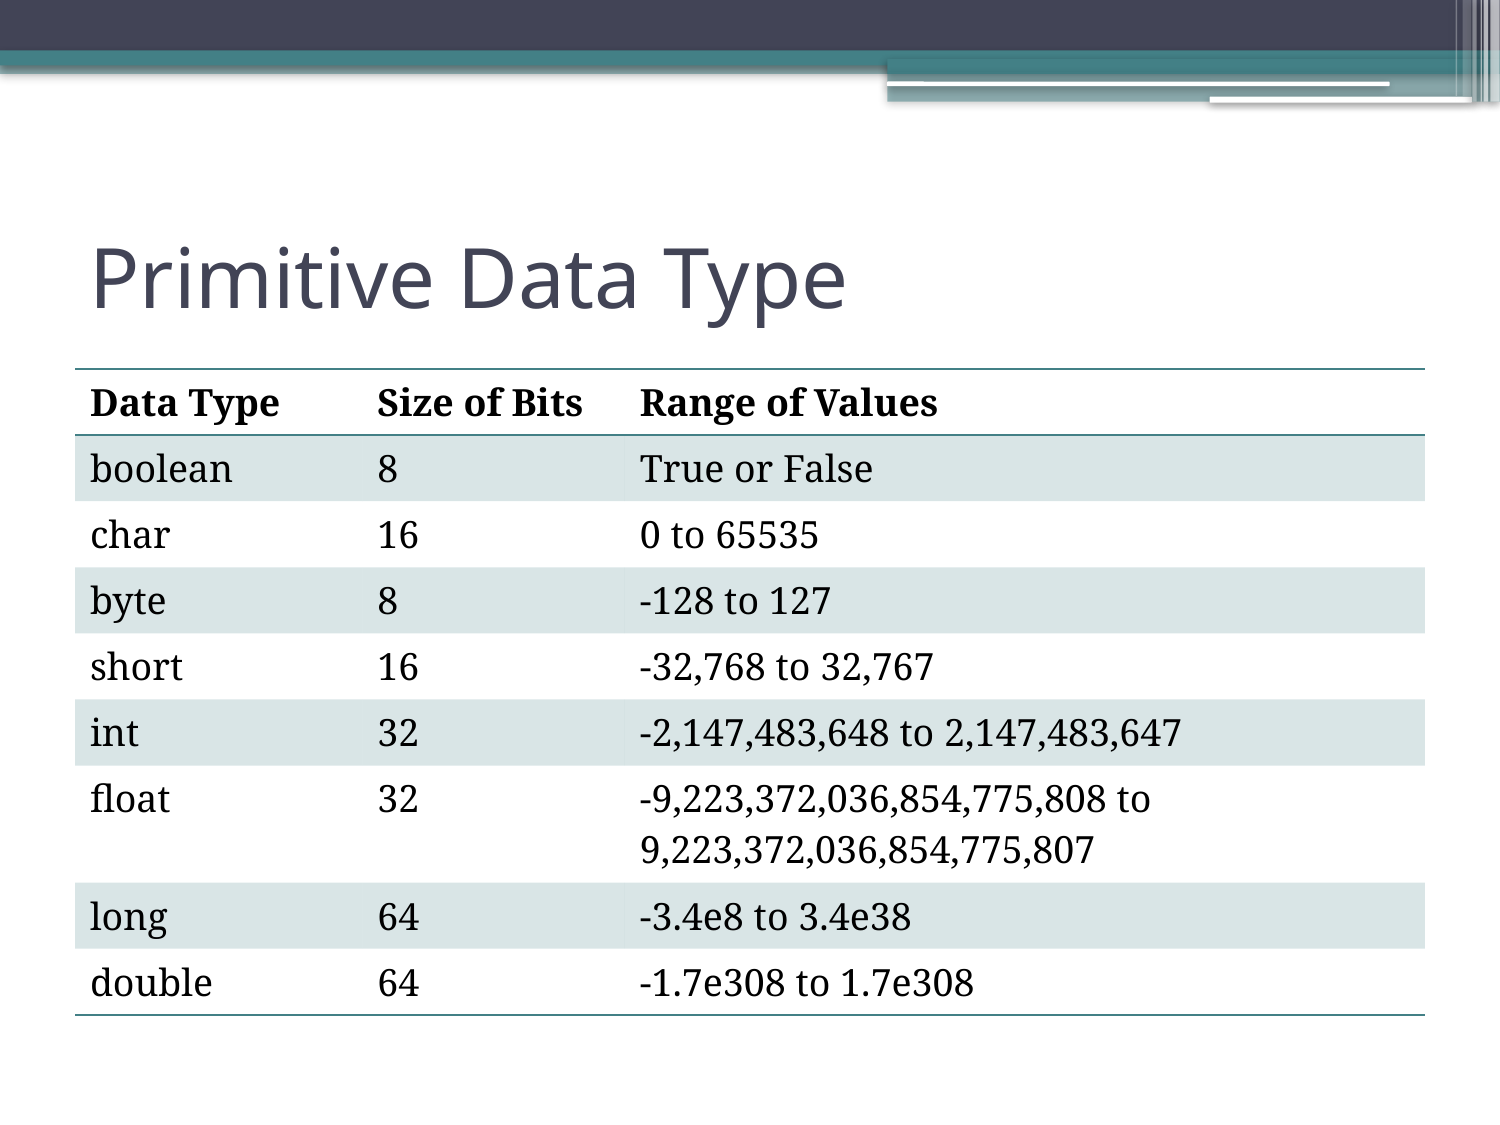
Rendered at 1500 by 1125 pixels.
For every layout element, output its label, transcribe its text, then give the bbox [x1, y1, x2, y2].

table_cell long [75, 883, 362, 949]
table_cell double [75, 949, 362, 1014]
table_header Size of Bits [362, 370, 625, 434]
table_cell 32 [362, 766, 625, 883]
table_cell char [75, 501, 362, 567]
table_cell 16 [362, 633, 625, 699]
table_cell -9,223,372,036,854,775,808 to 9,223,372,036,854,775,807 [625, 766, 1425, 883]
table_cell True or False [625, 436, 1425, 501]
table_cell 8 [362, 436, 625, 501]
table_cell 64 [362, 949, 625, 1014]
table_cell boolean [75, 436, 362, 501]
table_cell byte [75, 567, 362, 633]
table_cell float [75, 766, 362, 883]
table_cell int [75, 699, 362, 766]
table_header Range of Values [625, 370, 1425, 434]
table_cell 64 [362, 883, 625, 949]
table_cell -32,768 to 32,767 [625, 633, 1425, 699]
table_cell short [75, 633, 362, 699]
table_cell 0 to 65535 [625, 501, 1425, 567]
table_cell 8 [362, 567, 625, 633]
table_cell -2,147,483,648 to 2,147,483,647 [625, 699, 1425, 766]
title Primitive Data Type [75, 187, 1425, 363]
table_header Data Type [75, 370, 362, 434]
table_cell 16 [362, 501, 625, 567]
table_cell -3.4e8 to 3.4e38 [625, 883, 1425, 949]
table_cell -128 to 127 [625, 567, 1425, 633]
table_cell 32 [362, 699, 625, 766]
table_cell -1.7e308 to 1.7e308 [625, 949, 1425, 1014]
